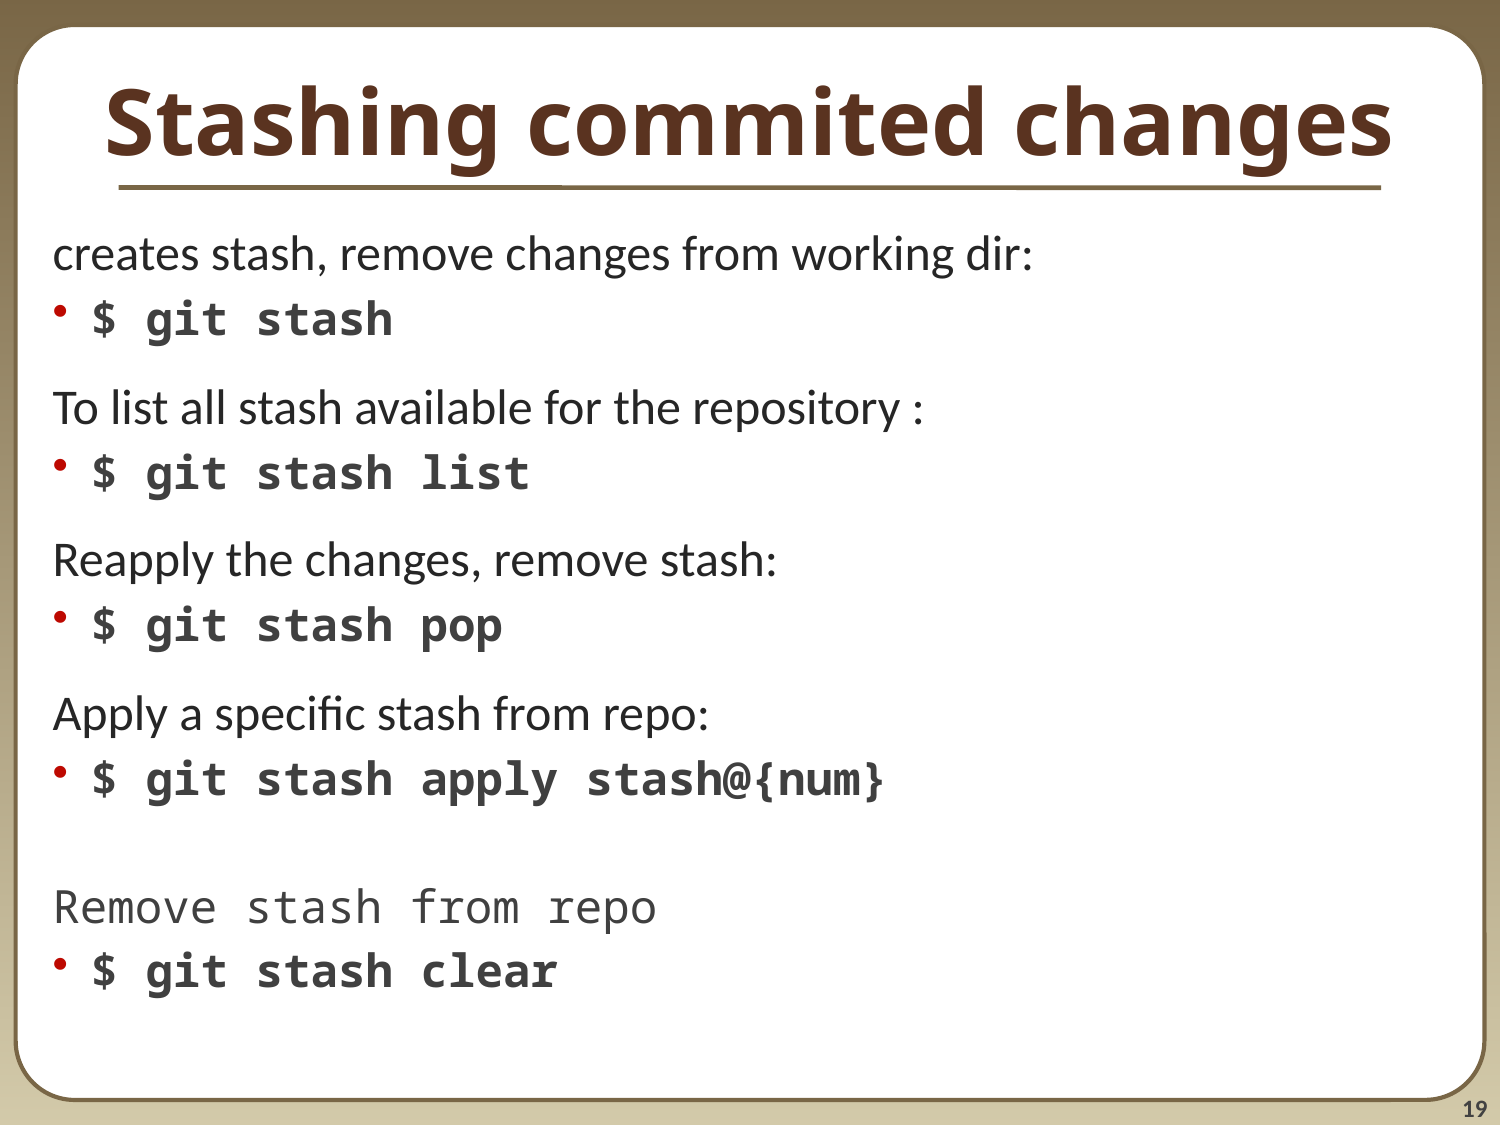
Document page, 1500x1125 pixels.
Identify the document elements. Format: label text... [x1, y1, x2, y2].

list creates stash, remove changes from working dir: $ git stash To list all stash available for the repository : $ git stash list Reapply the changes, remove stash: $ git stash pop Apply a specific stash from repo: $ git stash apply stash@{num} Remove stash from repo $ git stash clear [0, 212, 1500, 963]
title Stashing commited changes [0, 24, 1500, 212]
